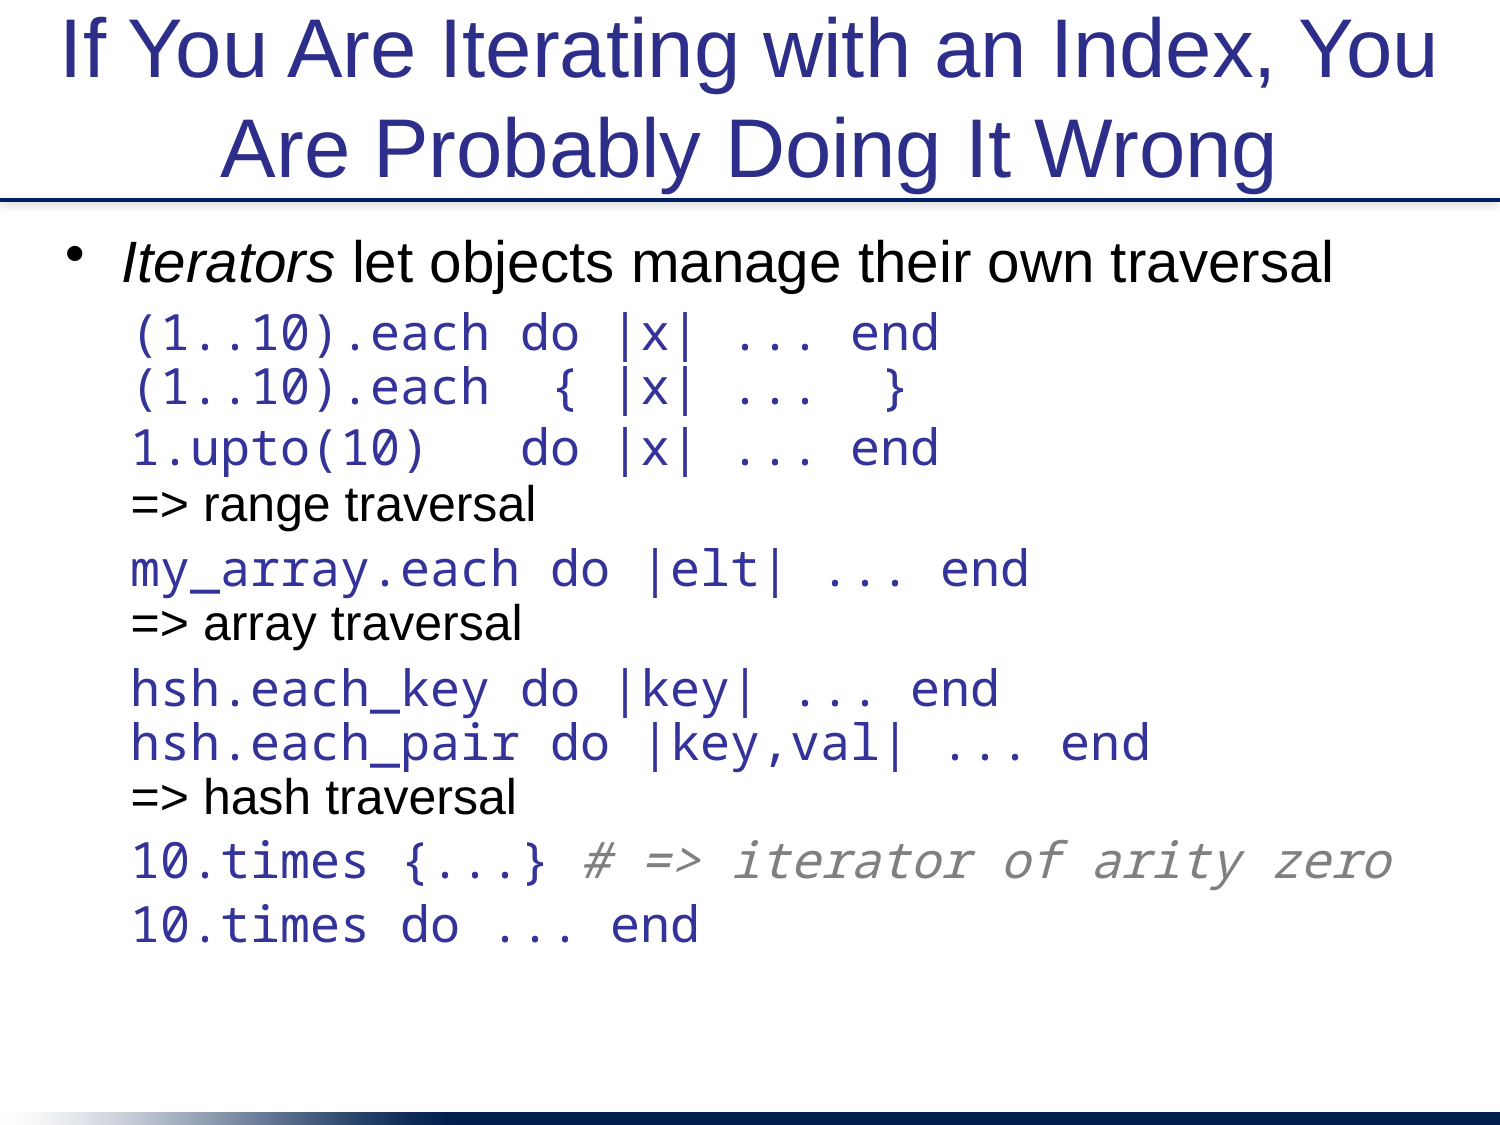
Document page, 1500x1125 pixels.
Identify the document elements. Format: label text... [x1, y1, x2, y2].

picture [0, 1112, 1500, 1125]
title If You Are Iterating with an Index, You Are Probably Doing It Wrong [0, 0, 1500, 188]
list Iterators let objects manage their own traversal (1..10).each do |x| ... end (1..10).each { |x| ... } 1.upto(10) do |x| ... end => range traversal my_array.each do |elt| ... end => array traversal hsh.each_key do |key| ... end hsh.each_pair do |key,val| ... end => hash traversal 10.times {...} # => iterator of arity zero 10.times do ... end [50, 224, 1450, 1005]
